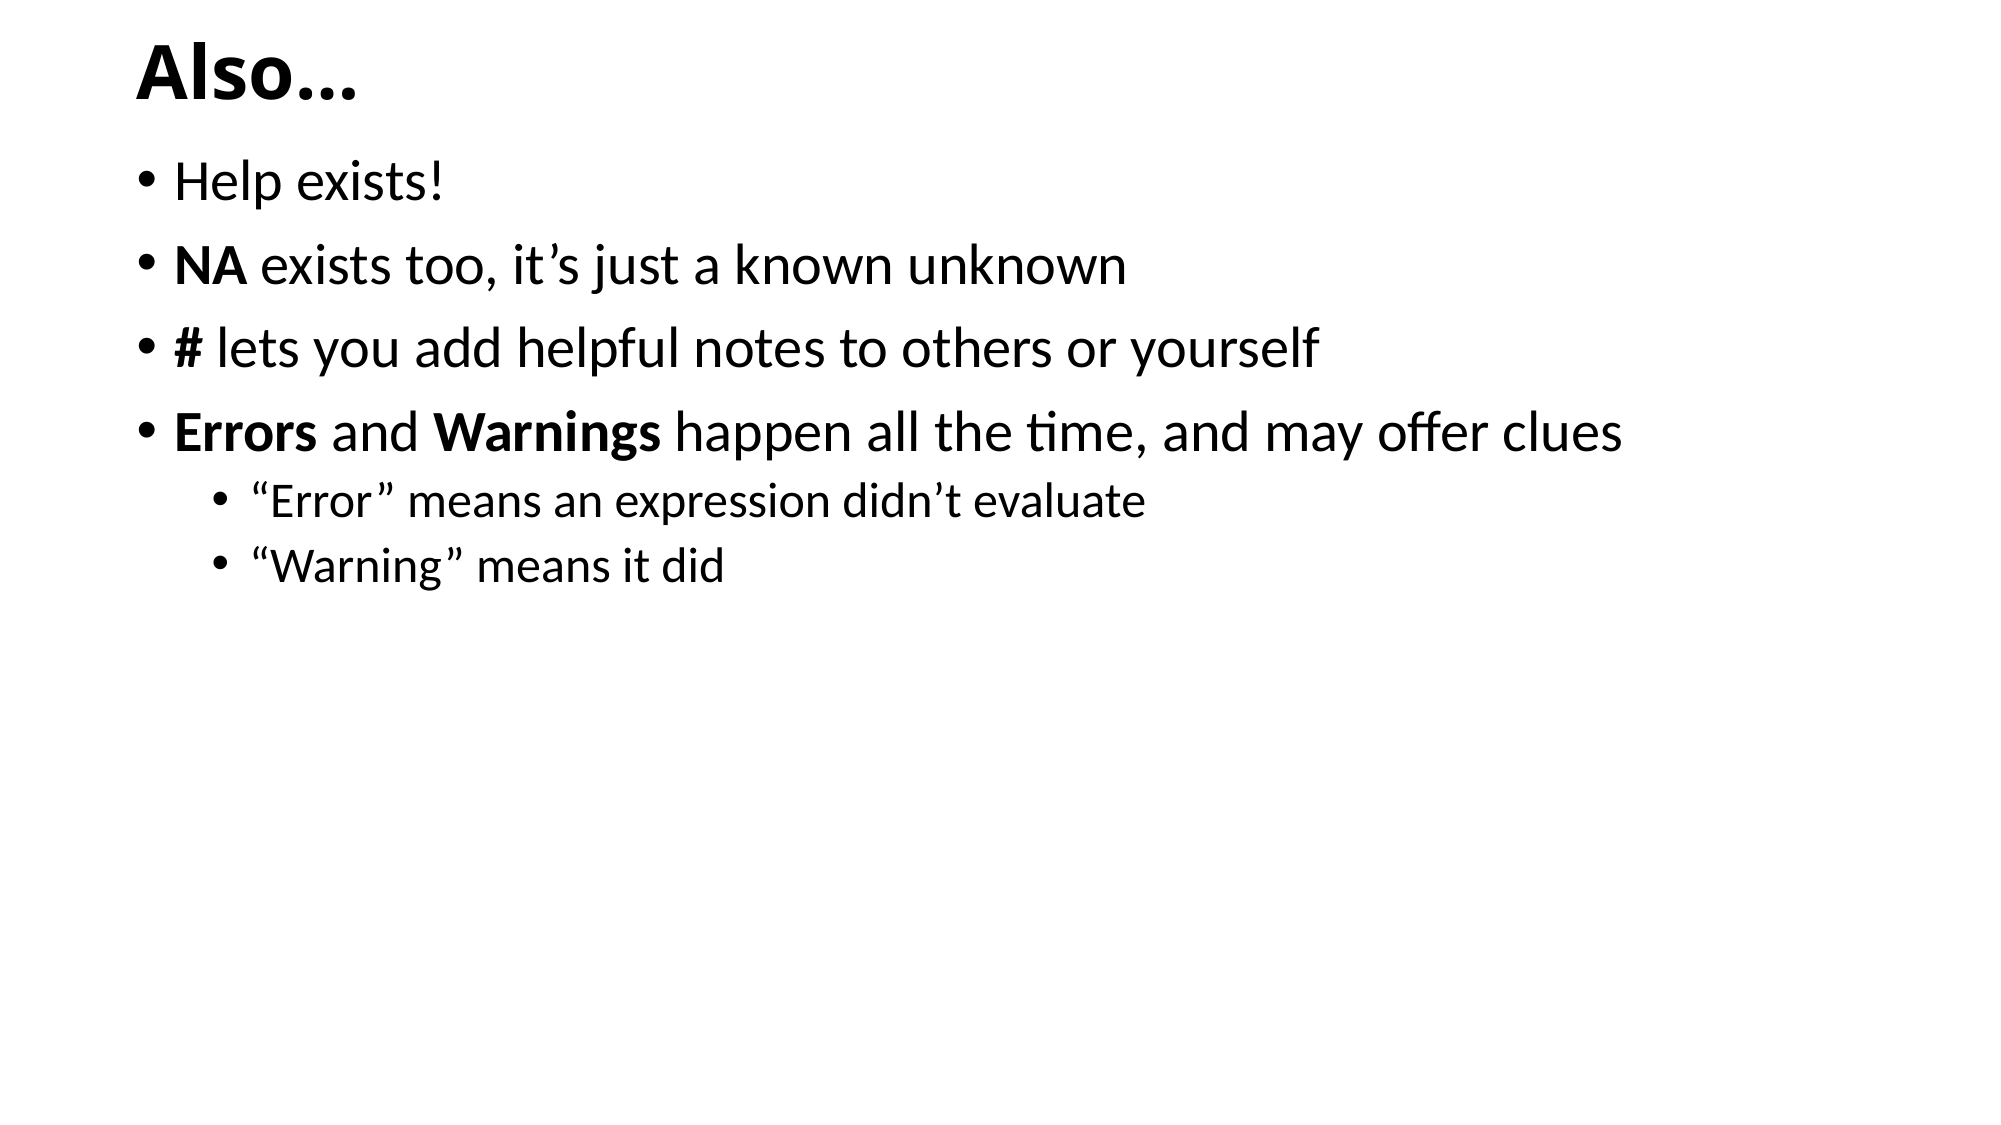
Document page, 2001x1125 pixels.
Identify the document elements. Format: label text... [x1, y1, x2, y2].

text_box Help exists! NA exists too, it’s just a known unknown # lets you add helpful notes to others or yourself Errors and Warnings happen all the time, and may offer clues “Error” means an expression didn’t evaluate “Warning” means it did [121, 142, 1941, 747]
title Also… [121, 0, 1847, 142]
